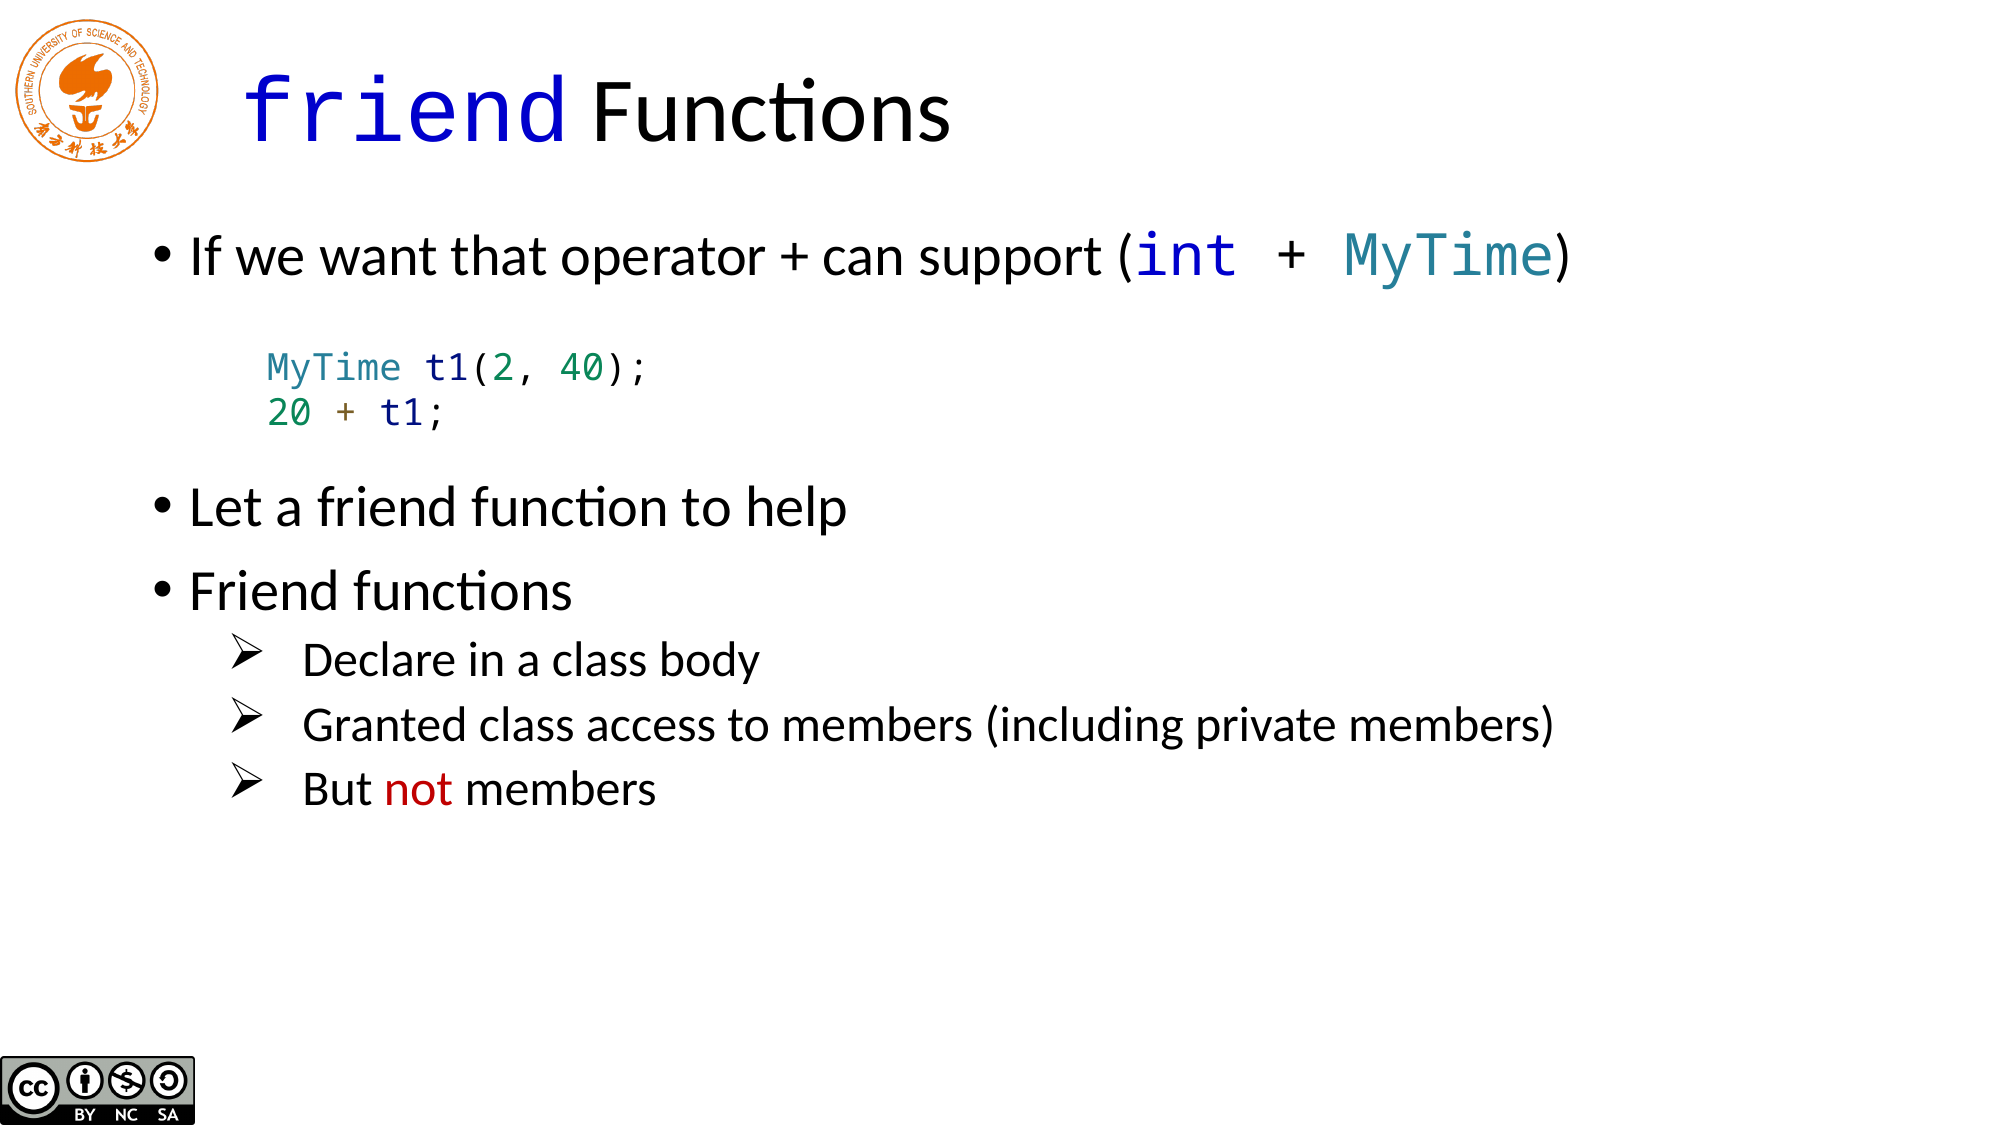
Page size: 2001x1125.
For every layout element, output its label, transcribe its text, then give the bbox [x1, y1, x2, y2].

picture [0, 1056, 195, 1125]
picture [10, 0, 170, 166]
list If we want that operator + can support (int + MyTime) Let a friend function to help Friend functions Declare in a class body Granted class access to members (including private members) But not members [137, 217, 1951, 1082]
title friend Functions [225, 43, 1951, 181]
text_box MyTime t1(2, 40); 20 + t1; [252, 335, 1191, 441]
